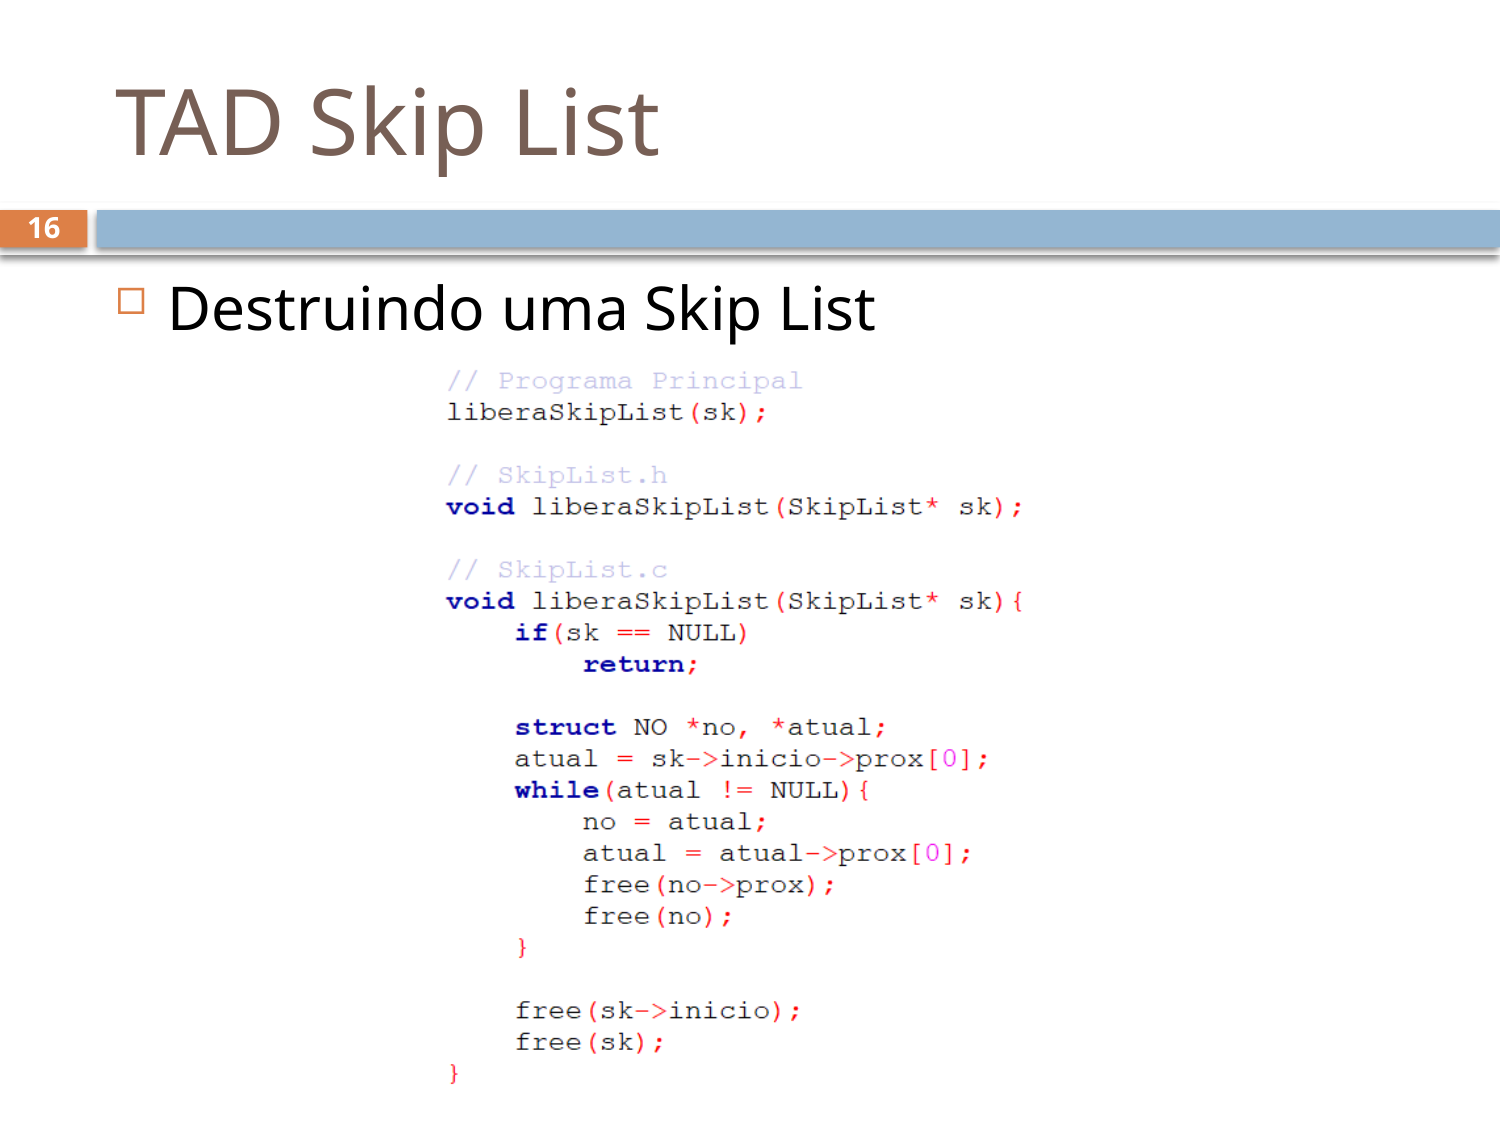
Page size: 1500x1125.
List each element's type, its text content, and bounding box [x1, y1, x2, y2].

title TAD Skip List [100, 37, 1438, 200]
list Destruindo uma Skip List [100, 262, 1438, 1000]
slide_number 16 [0, 208, 88, 249]
picture [442, 361, 1058, 1088]
